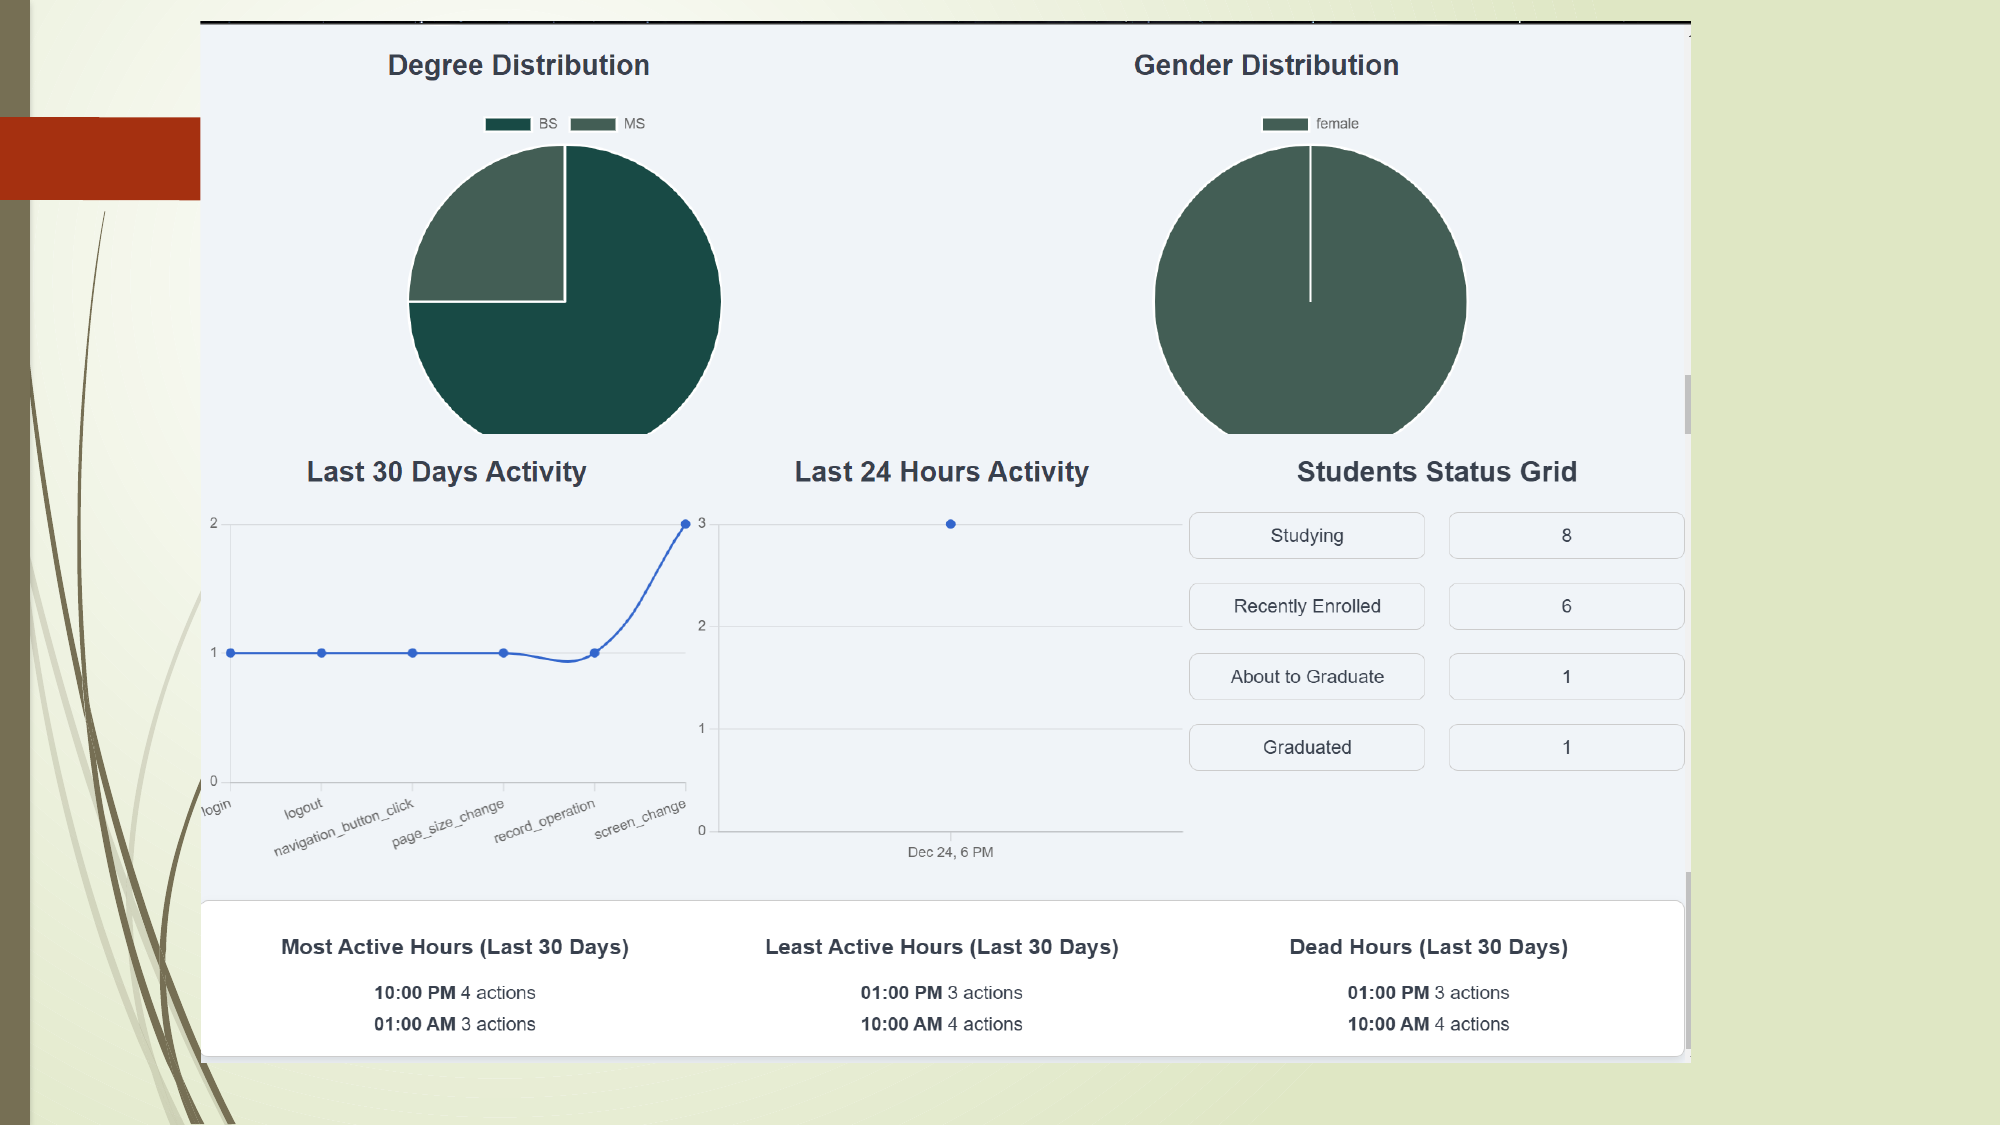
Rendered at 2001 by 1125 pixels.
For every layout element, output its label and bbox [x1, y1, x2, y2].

picture [177, 21, 1692, 1064]
